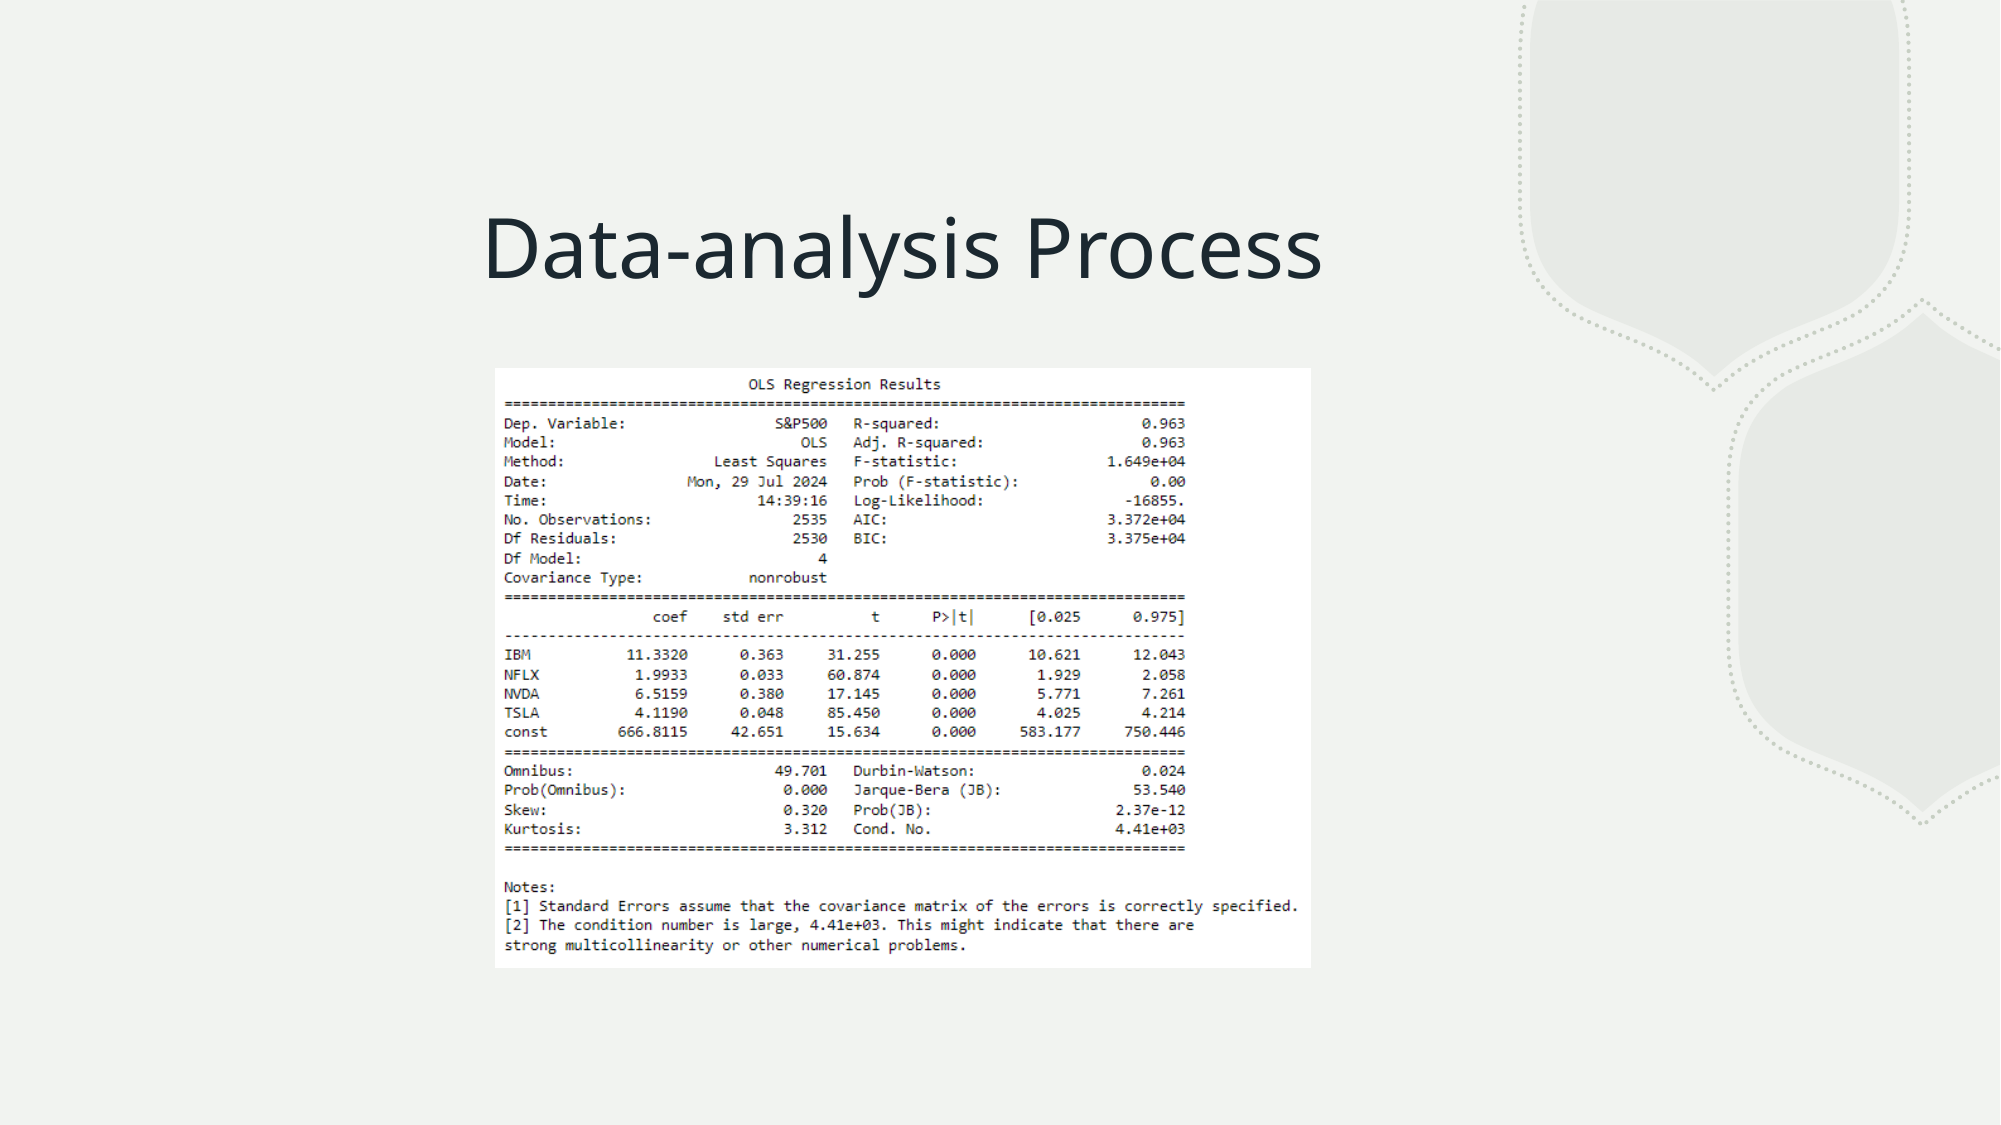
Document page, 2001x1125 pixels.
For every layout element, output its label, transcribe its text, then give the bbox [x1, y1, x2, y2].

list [495, 368, 1311, 968]
title Data-analysis Process [158, 157, 1648, 332]
